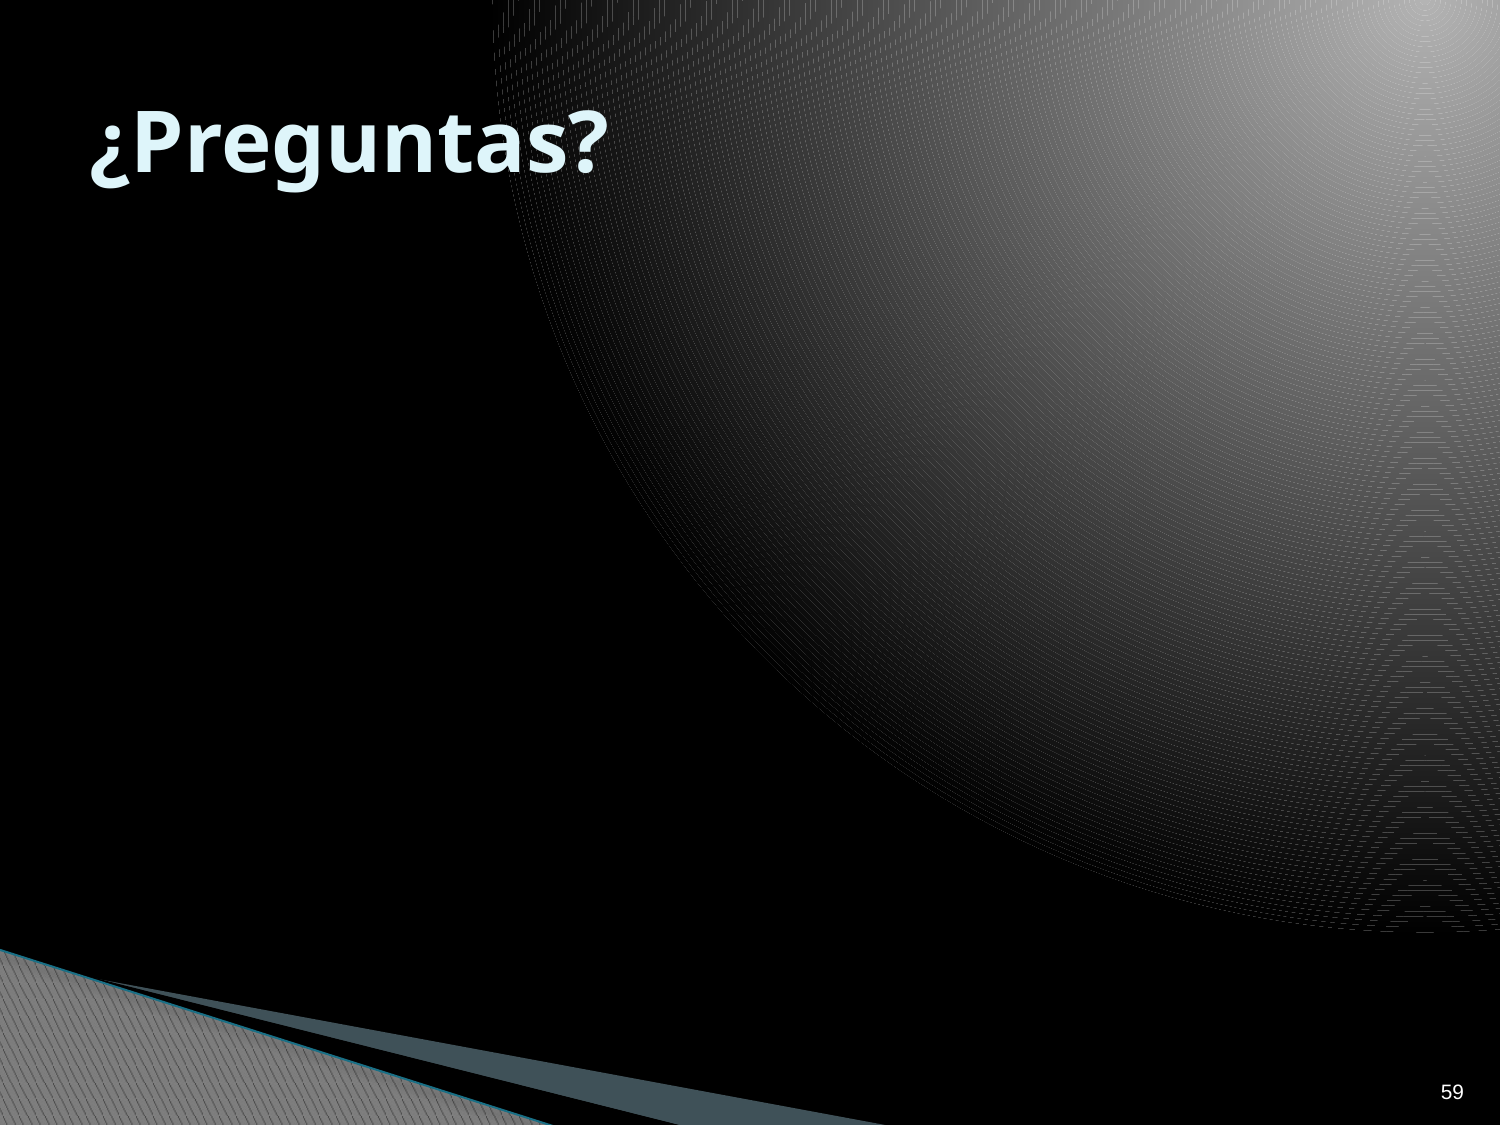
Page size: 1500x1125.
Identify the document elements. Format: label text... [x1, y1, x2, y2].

slide_number 59 [1418, 1051, 1479, 1112]
picture [0, 952, 543, 1125]
title ¿Preguntas? [75, 45, 1425, 233]
